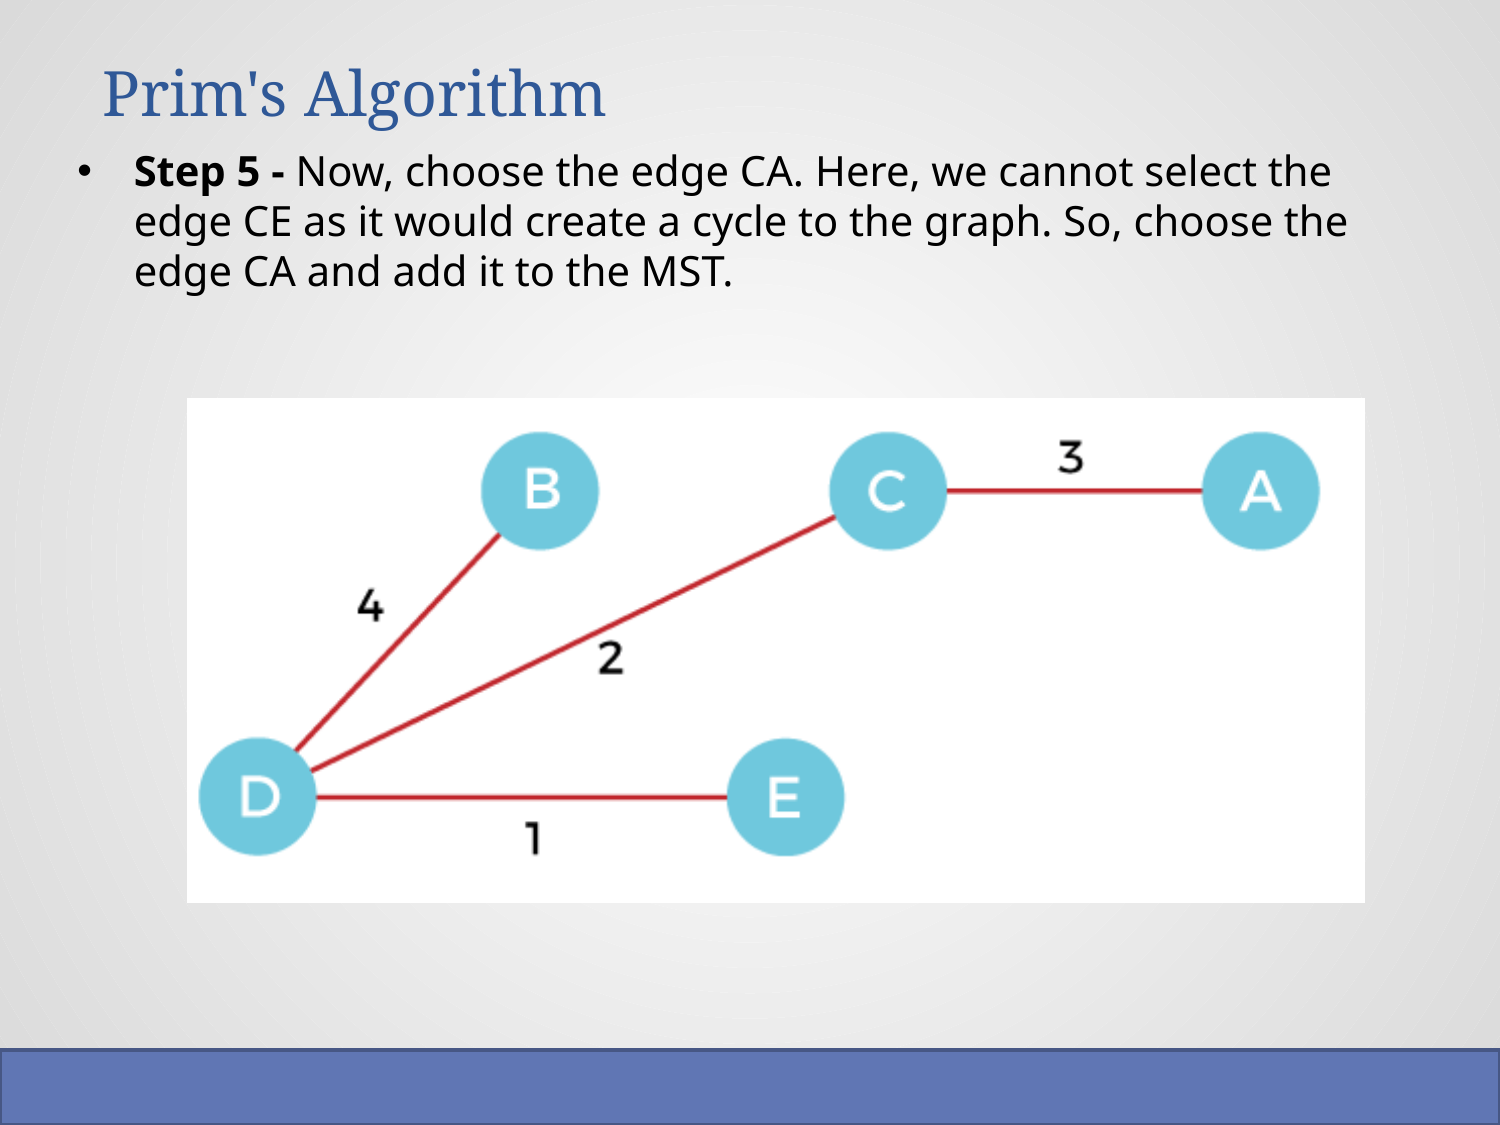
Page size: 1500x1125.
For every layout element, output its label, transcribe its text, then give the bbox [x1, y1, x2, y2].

picture [187, 398, 1365, 903]
list Step 5 - Now, choose the edge CA. Here, we cannot select the edge CE as it would create a cycle to the graph. So, choose the edge CA and add it to the MST. [62, 137, 1425, 1038]
title Prim's Algorithm [87, 12, 1438, 125]
text_box [0, 1048, 1500, 1125]
